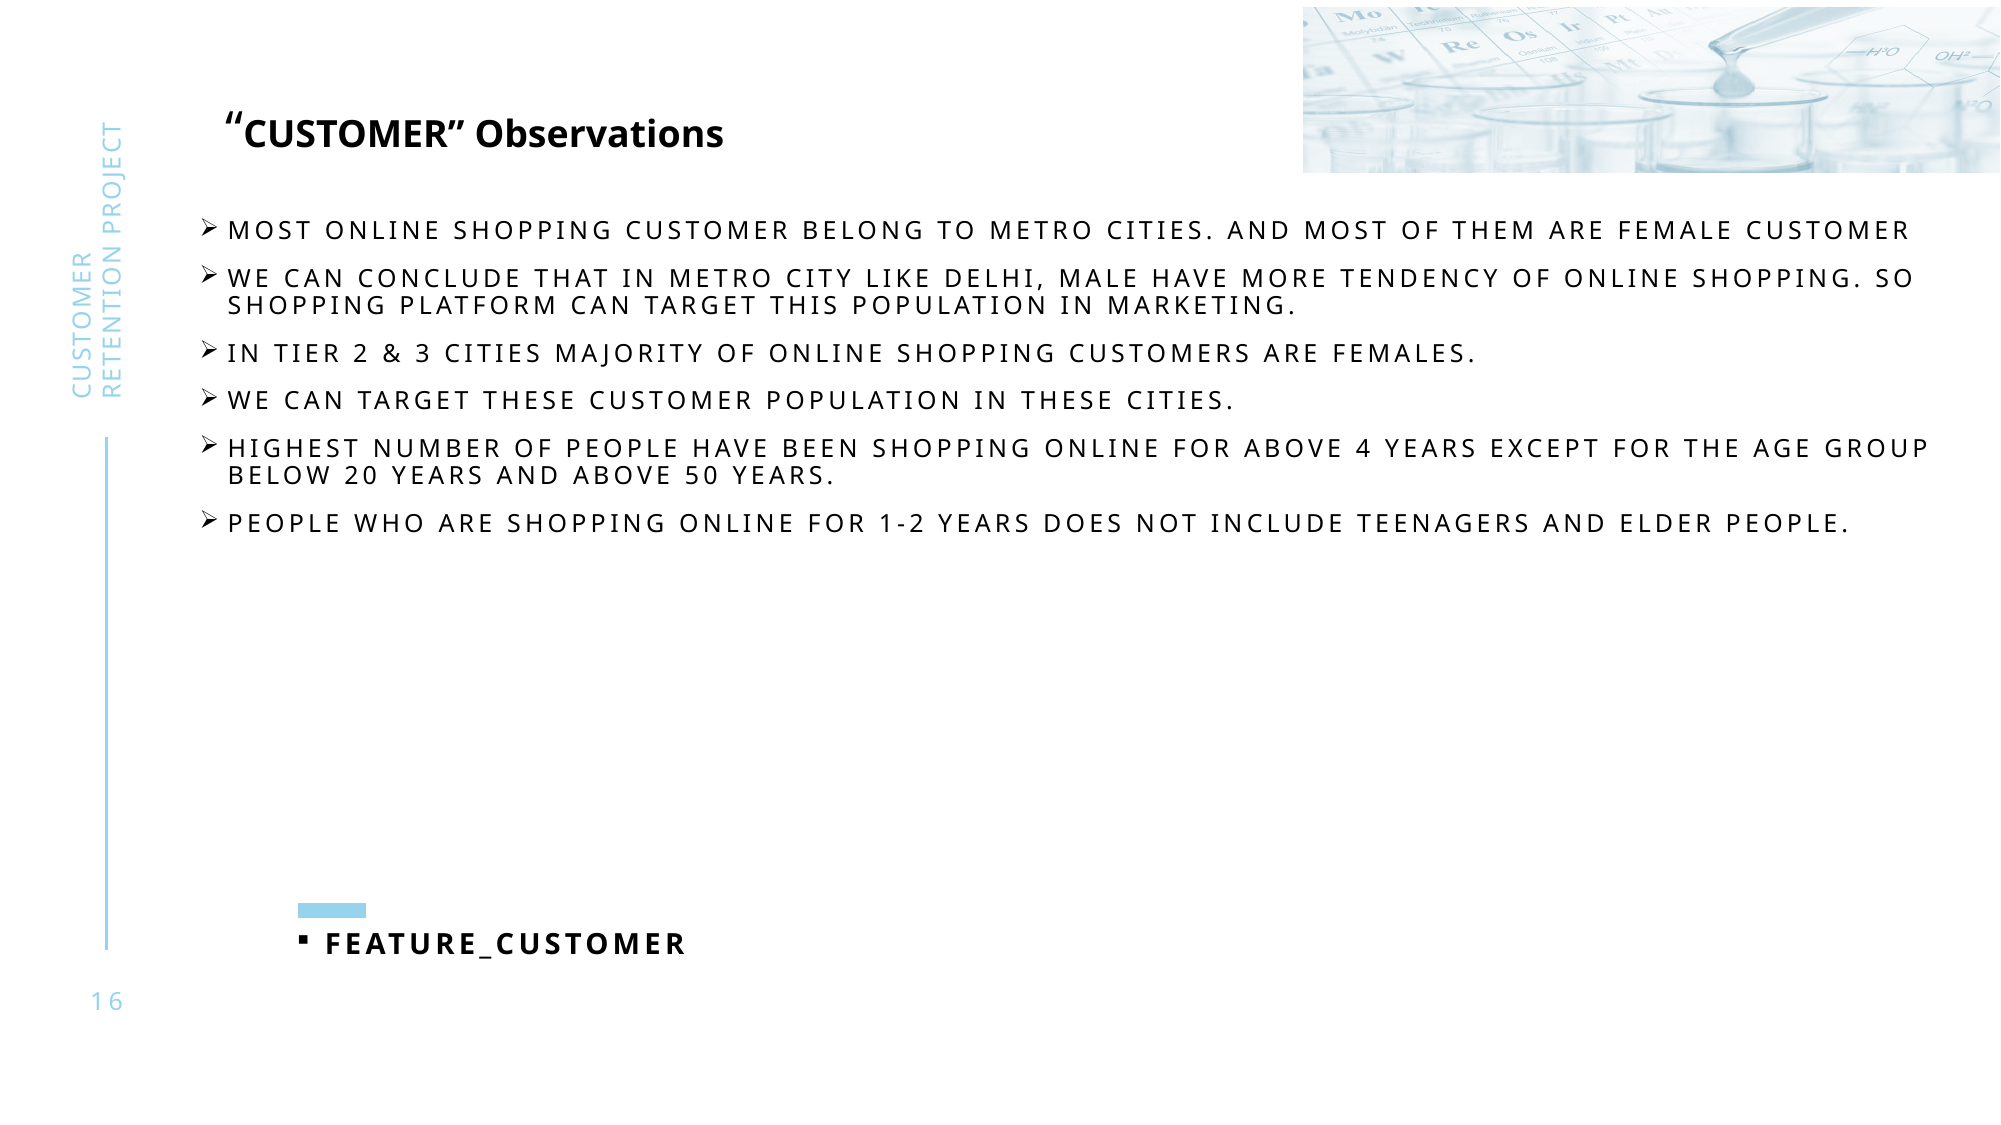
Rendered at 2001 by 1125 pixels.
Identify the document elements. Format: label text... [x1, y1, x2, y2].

slide_number 16 [68, 987, 144, 1018]
subtitle Feature_Customer [296, 929, 1086, 1107]
title “customer” Observations [225, 51, 1303, 158]
picture [1303, 7, 2000, 173]
footer Customer Retention Project [47, 107, 144, 400]
text_box Most Online Shopping Customer belong to Metro Cities. and most of them are FeMale customer We can conclude that in Metro city like Delhi, Male have more tendency of online shopping. So shopping platform can target this population in marketing. In Tier 2 & 3 Cities Majority of online shopping customers are Females. We can target these customer population in these cities. Highest number of people have been shopping online for above 4 years except for the age group below 20 years and above 50 years. People who are shopping online for 1-2 years does not include teenagers and elder people. [184, 210, 1987, 546]
